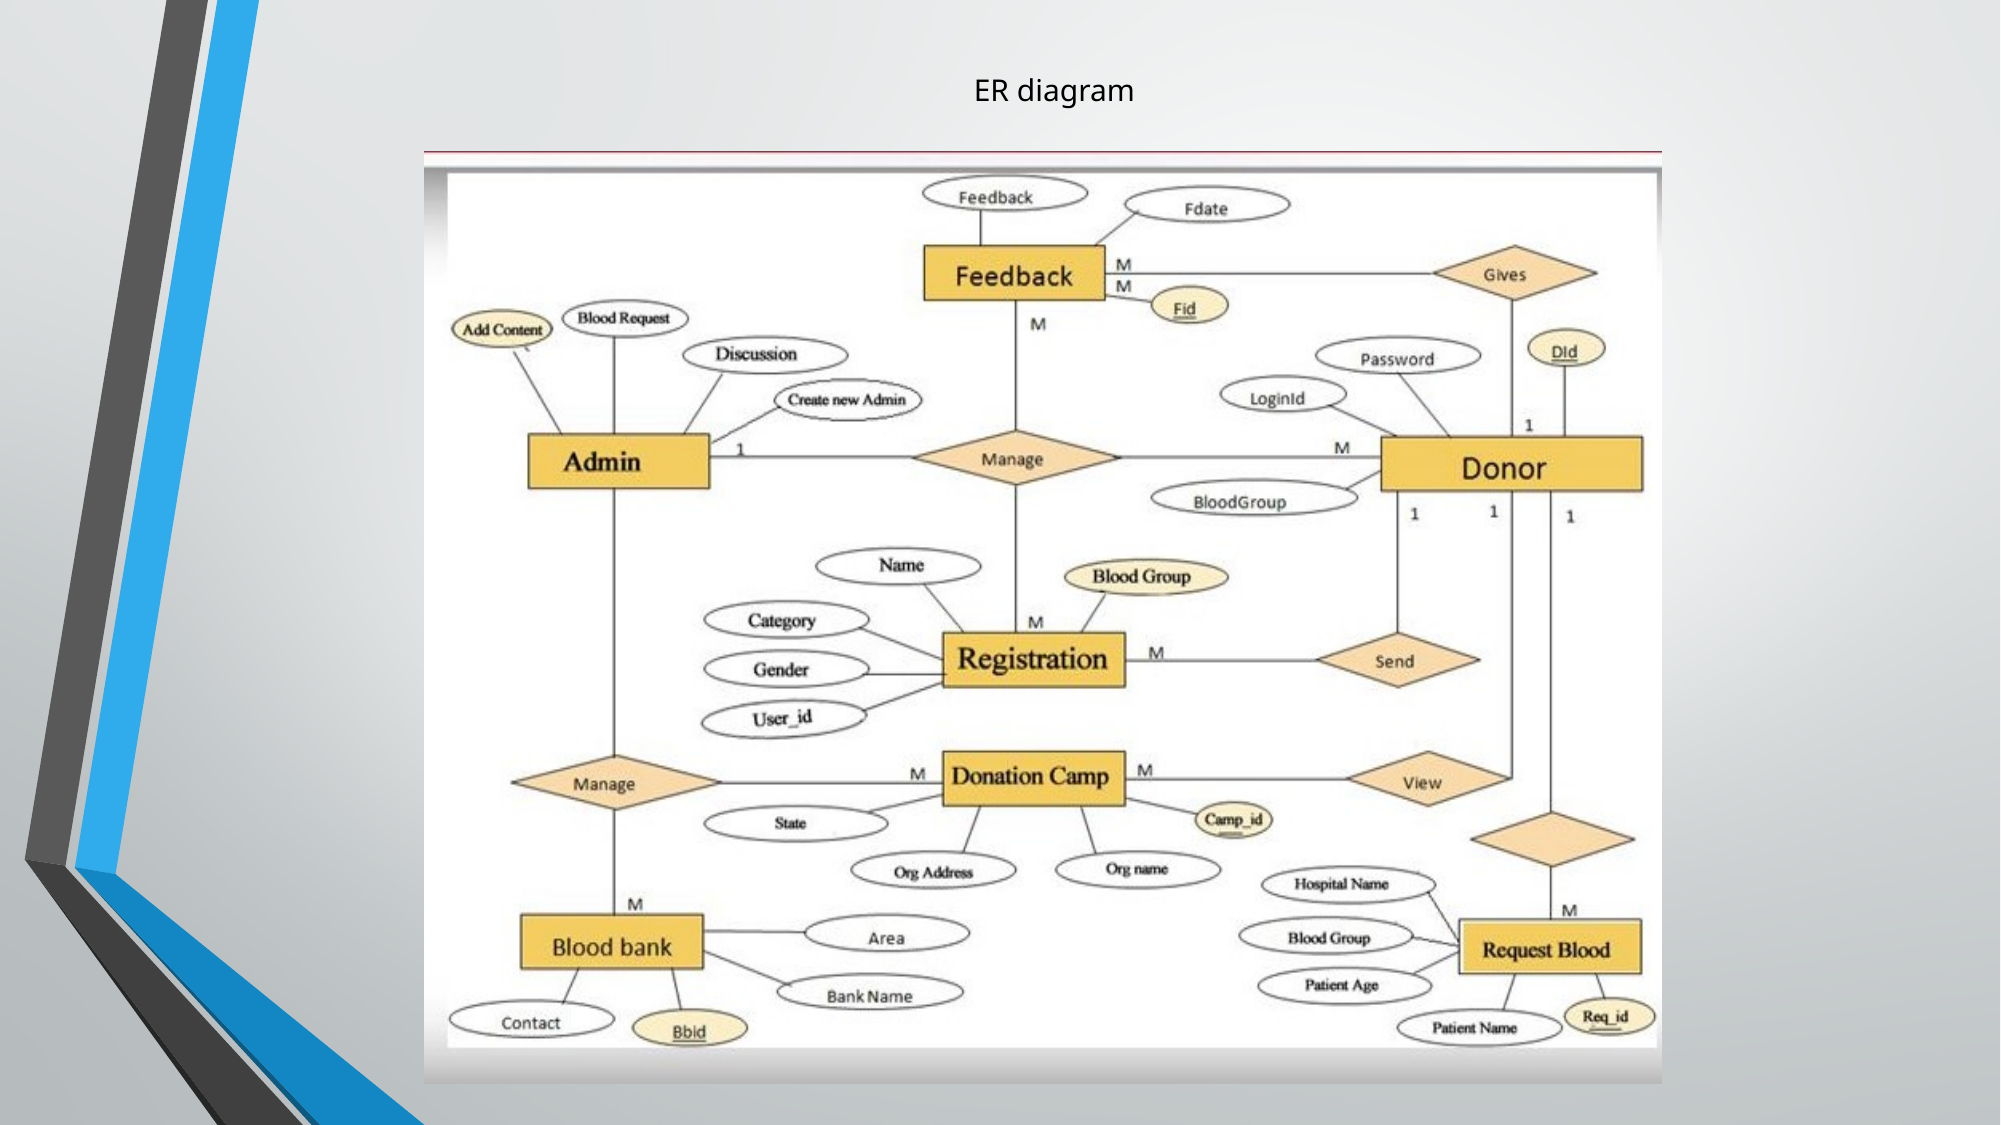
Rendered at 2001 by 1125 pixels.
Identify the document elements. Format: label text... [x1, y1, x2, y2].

picture [424, 151, 1662, 1084]
title ER diagram [472, 63, 1637, 151]
